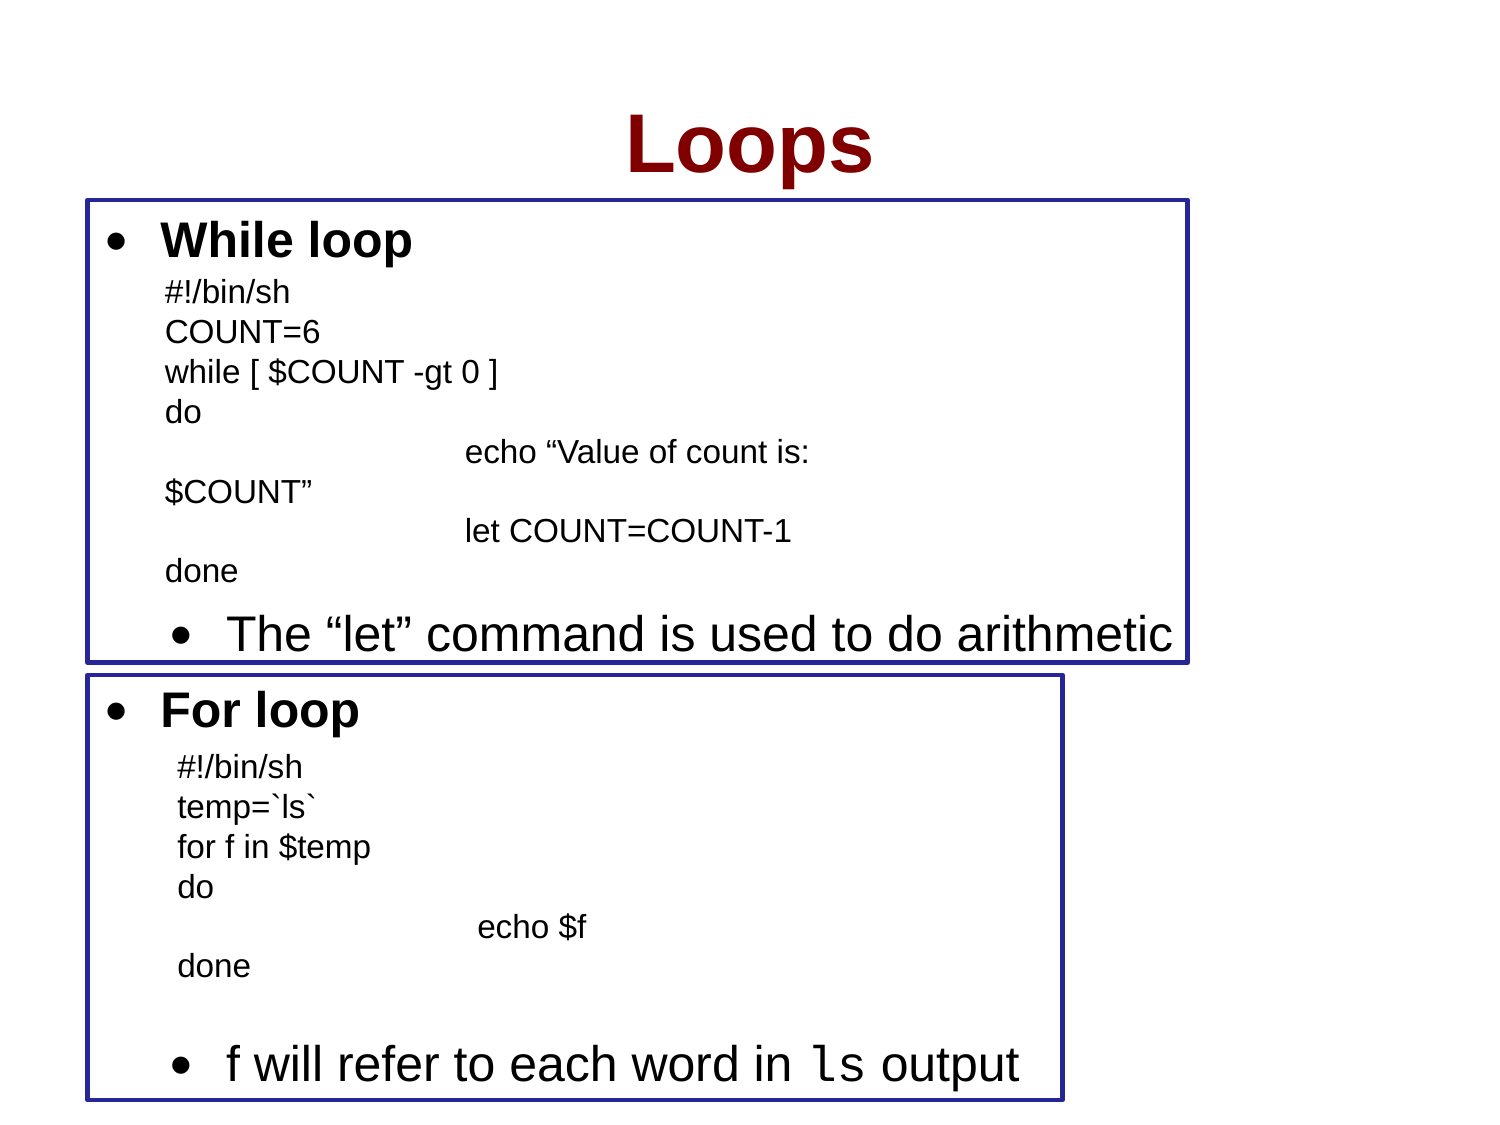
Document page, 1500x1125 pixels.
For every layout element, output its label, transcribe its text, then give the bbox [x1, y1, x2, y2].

text_box [87, 199, 1188, 663]
text_box [87, 675, 1063, 1100]
list While loop The “let” command is used to do arithmetic For loop f will refer to each word in ls output [75, 200, 1425, 943]
title Loops [75, 45, 1425, 200]
